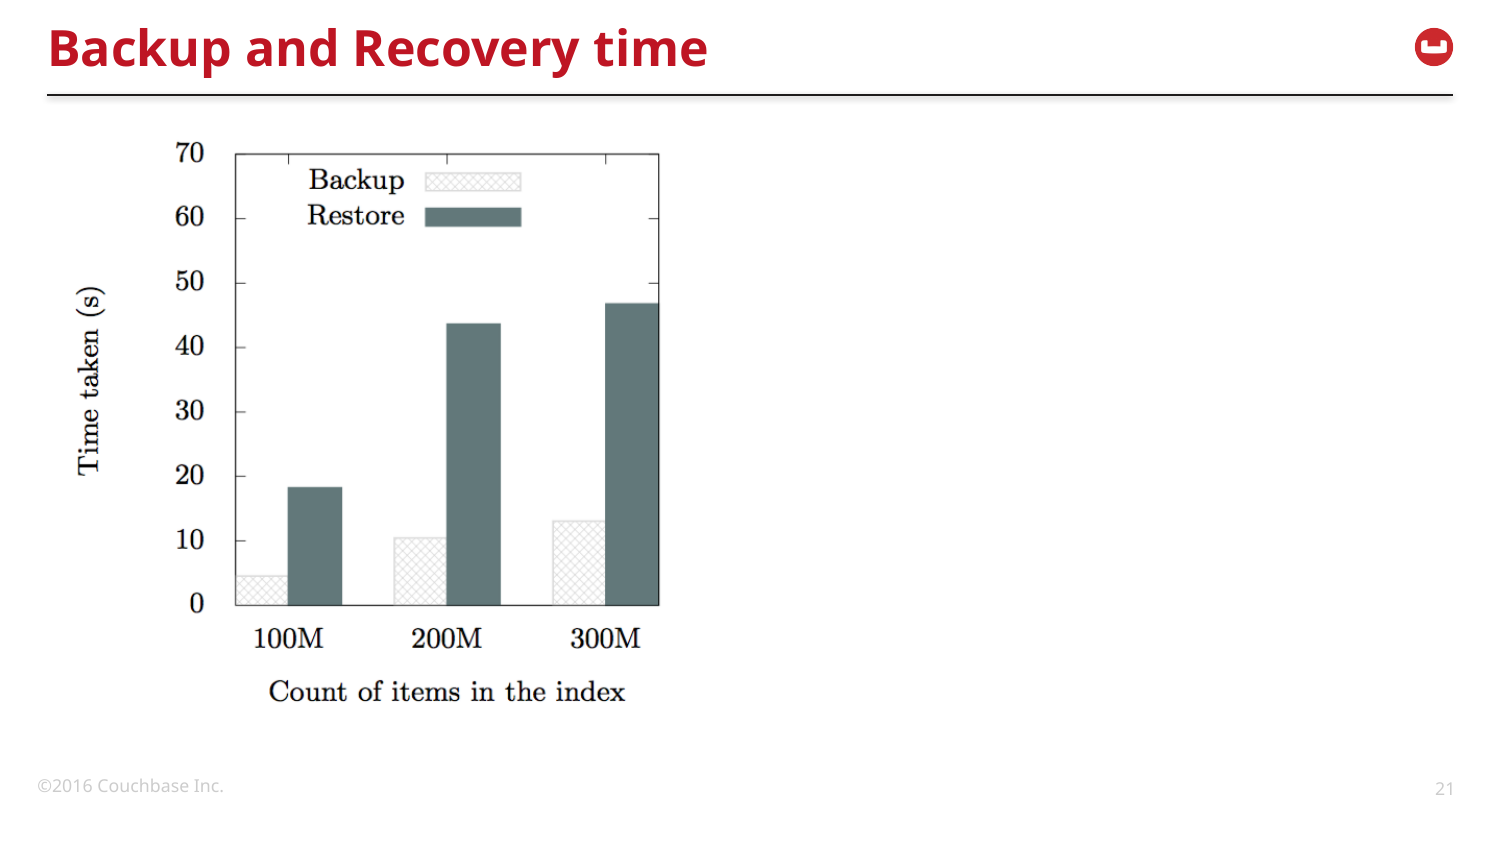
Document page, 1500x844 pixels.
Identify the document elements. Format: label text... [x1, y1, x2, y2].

title Backup and Recovery time [32, 7, 1345, 96]
picture [44, 116, 774, 725]
picture [1414, 27, 1454, 67]
